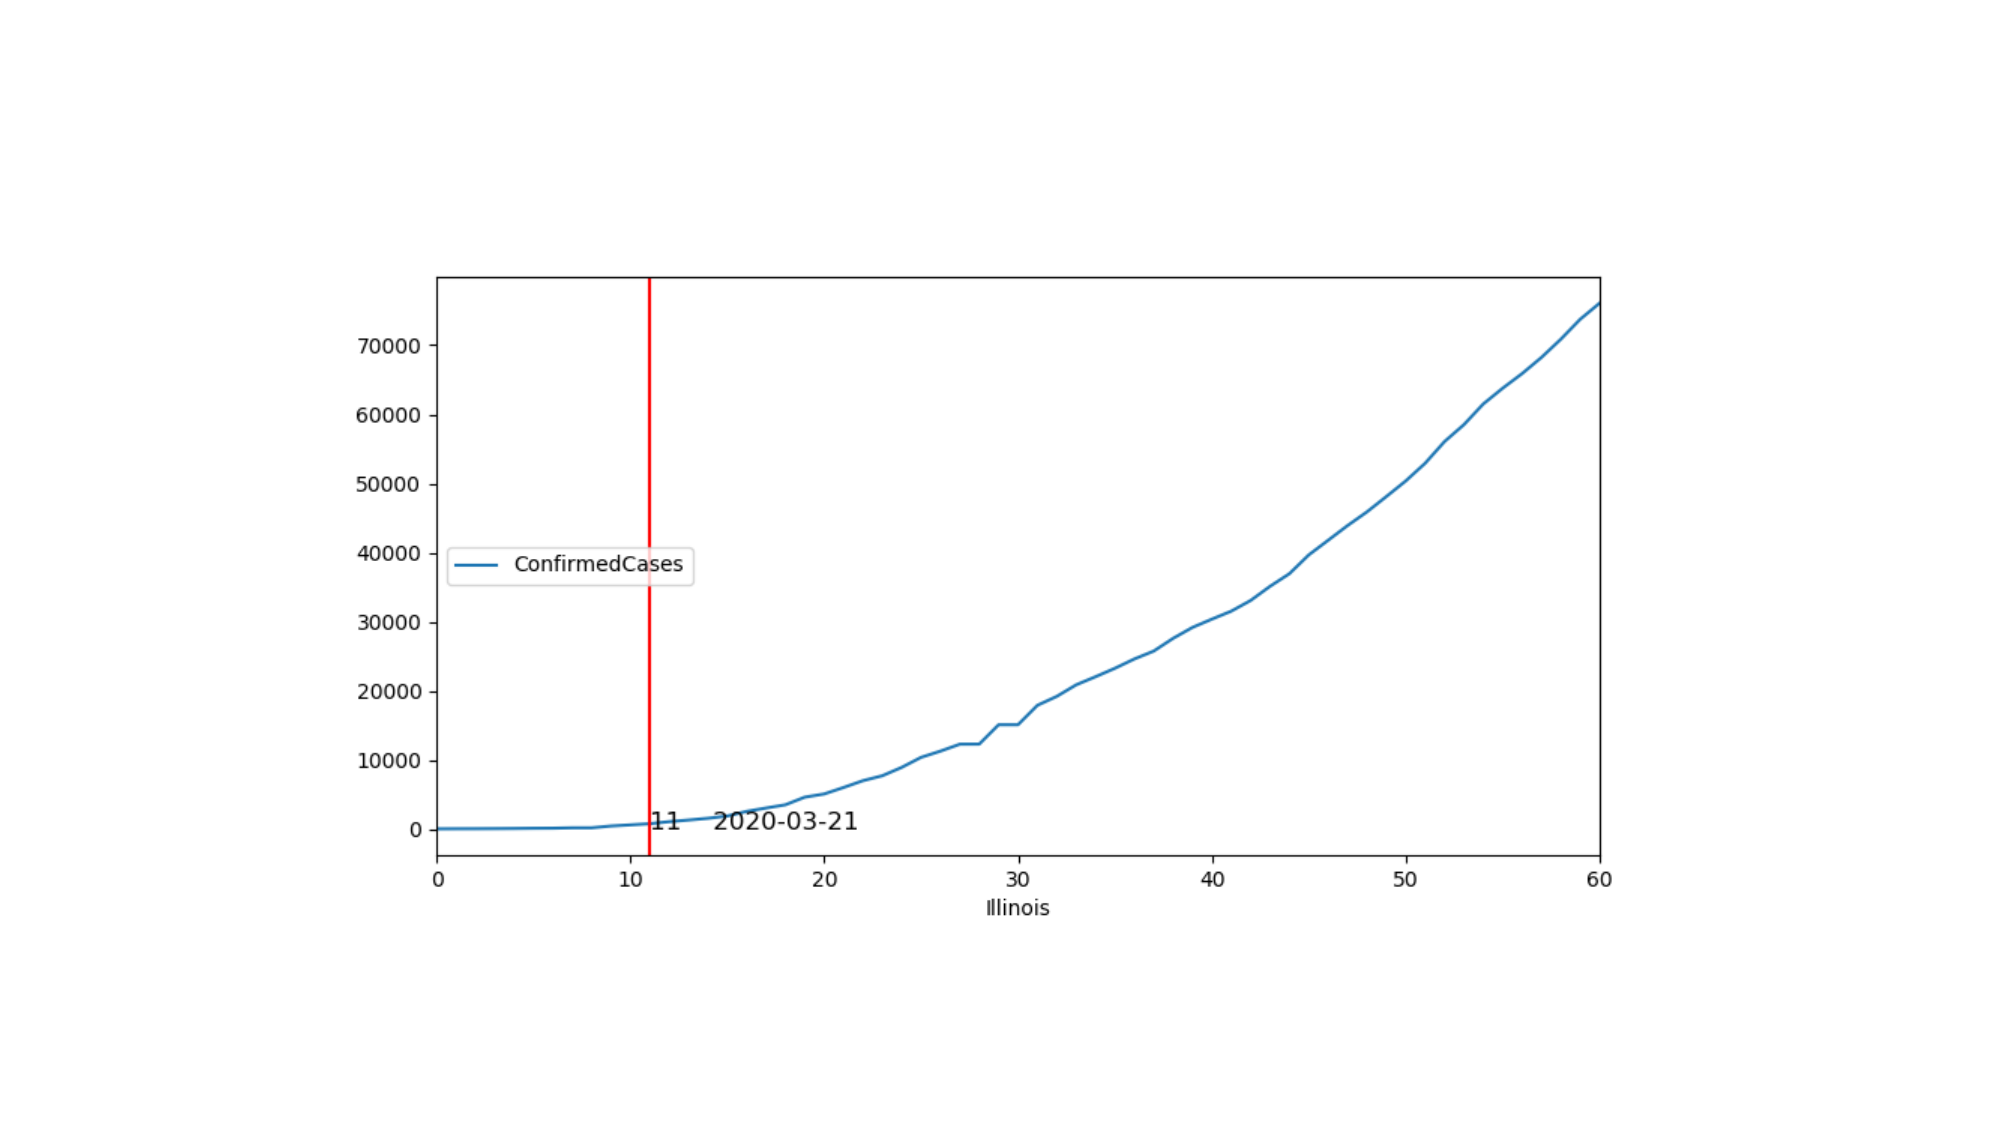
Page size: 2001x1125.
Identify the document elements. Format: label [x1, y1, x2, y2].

picture [249, 187, 1750, 938]
